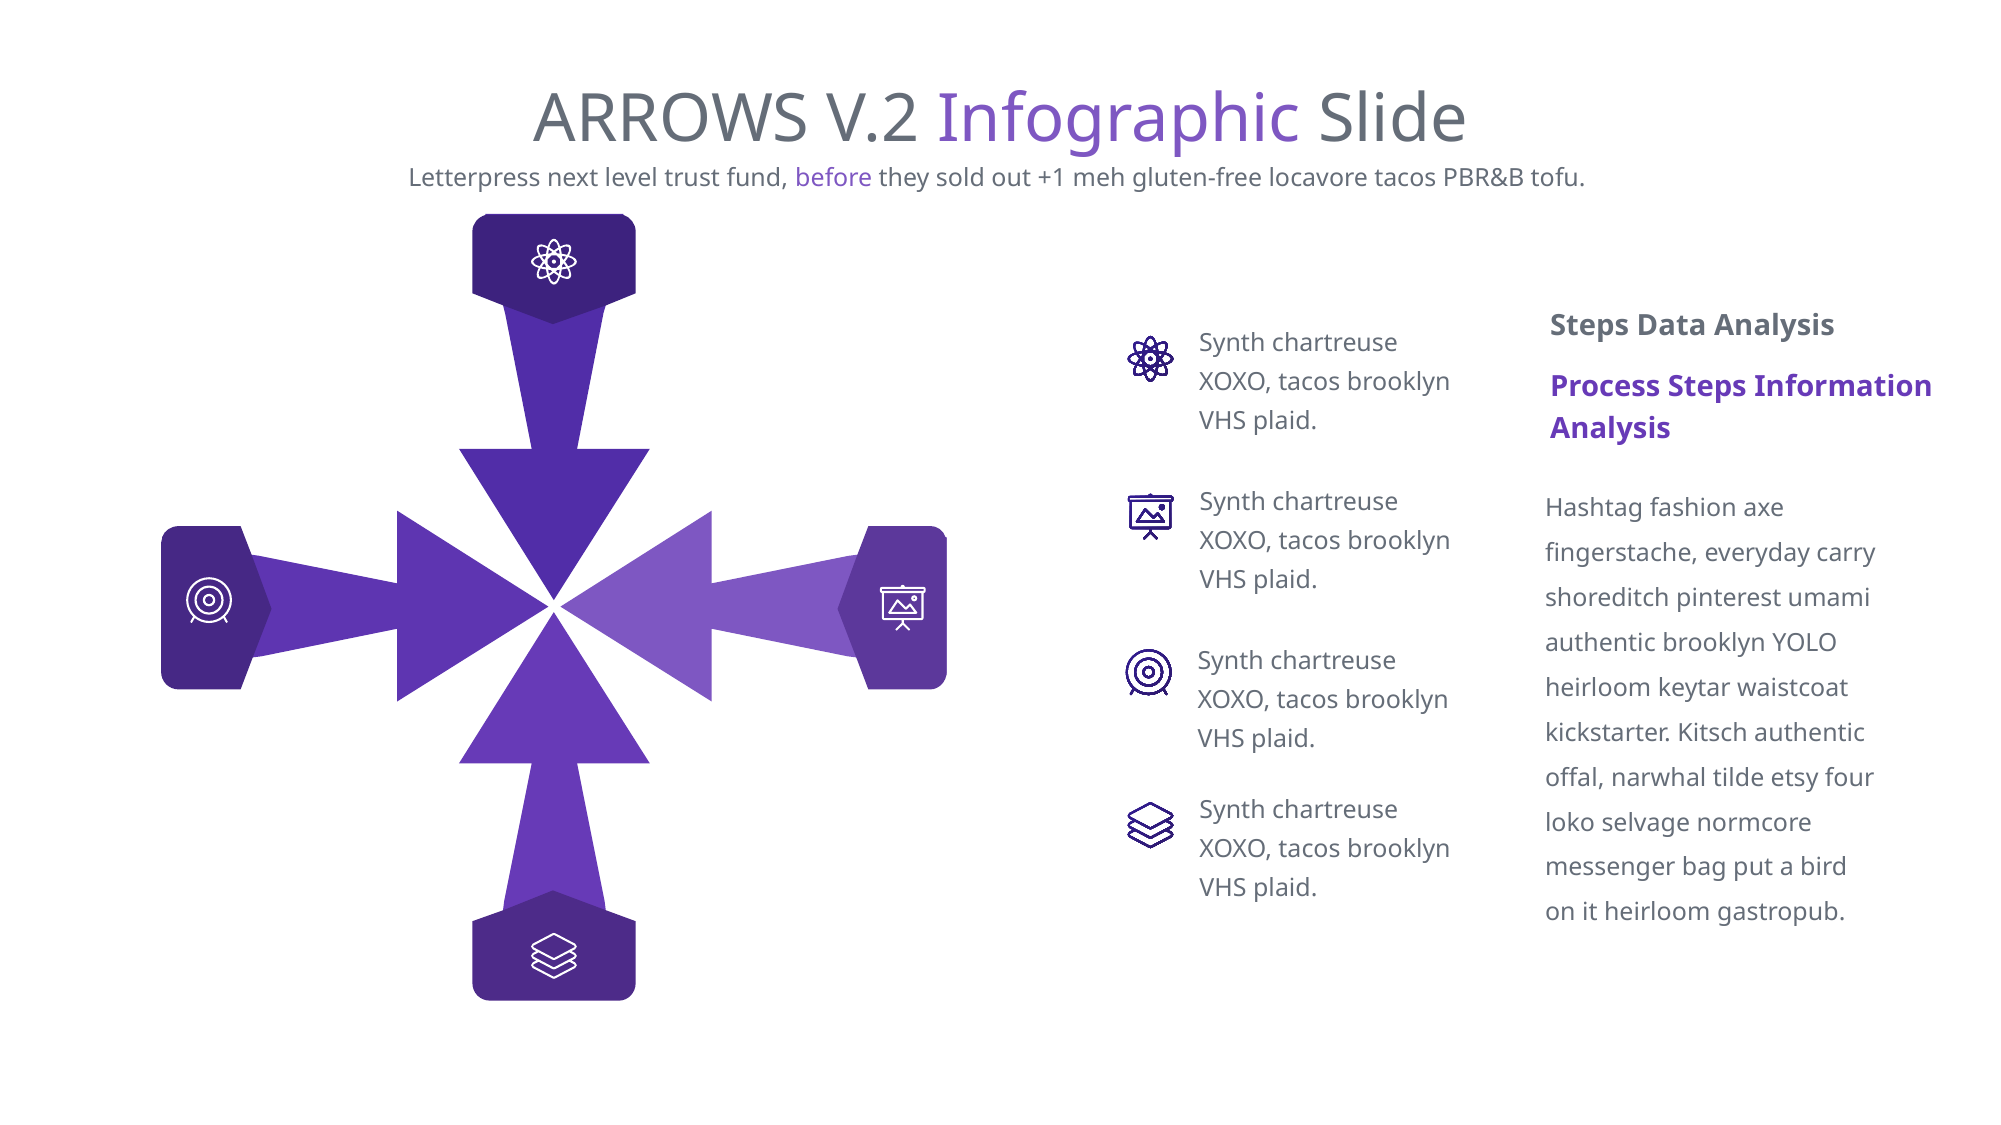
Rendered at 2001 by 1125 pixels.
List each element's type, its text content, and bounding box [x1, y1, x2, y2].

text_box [1127, 777, 1489, 872]
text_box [1127, 310, 1489, 405]
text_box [560, 510, 947, 702]
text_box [458, 612, 650, 1001]
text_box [1125, 628, 1487, 723]
text_box Letterpress next level trust fund, before they sold out +1 meh gluten-free locavore tacos PBR&B tofu. [393, 154, 1609, 199]
text_box Hashtag fashion axe fingerstache, everyday carry shoreditch pinterest umami authentic brooklyn YOLO heirloom keytar waistcoat kickstarter. Kitsch authentic offal, narwhal tilde etsy four loko selvage normcore messenger bag put a bird on it heirloom gastropub. [1530, 469, 1900, 934]
text_box ARROWS V.2 Infographic Slide [381, 66, 1621, 162]
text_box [458, 213, 650, 601]
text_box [161, 510, 549, 702]
text_box Steps Data Analysis [1550, 310, 1983, 361]
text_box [1127, 469, 1477, 564]
text_box Process Steps Information Analysis [1550, 360, 1955, 445]
